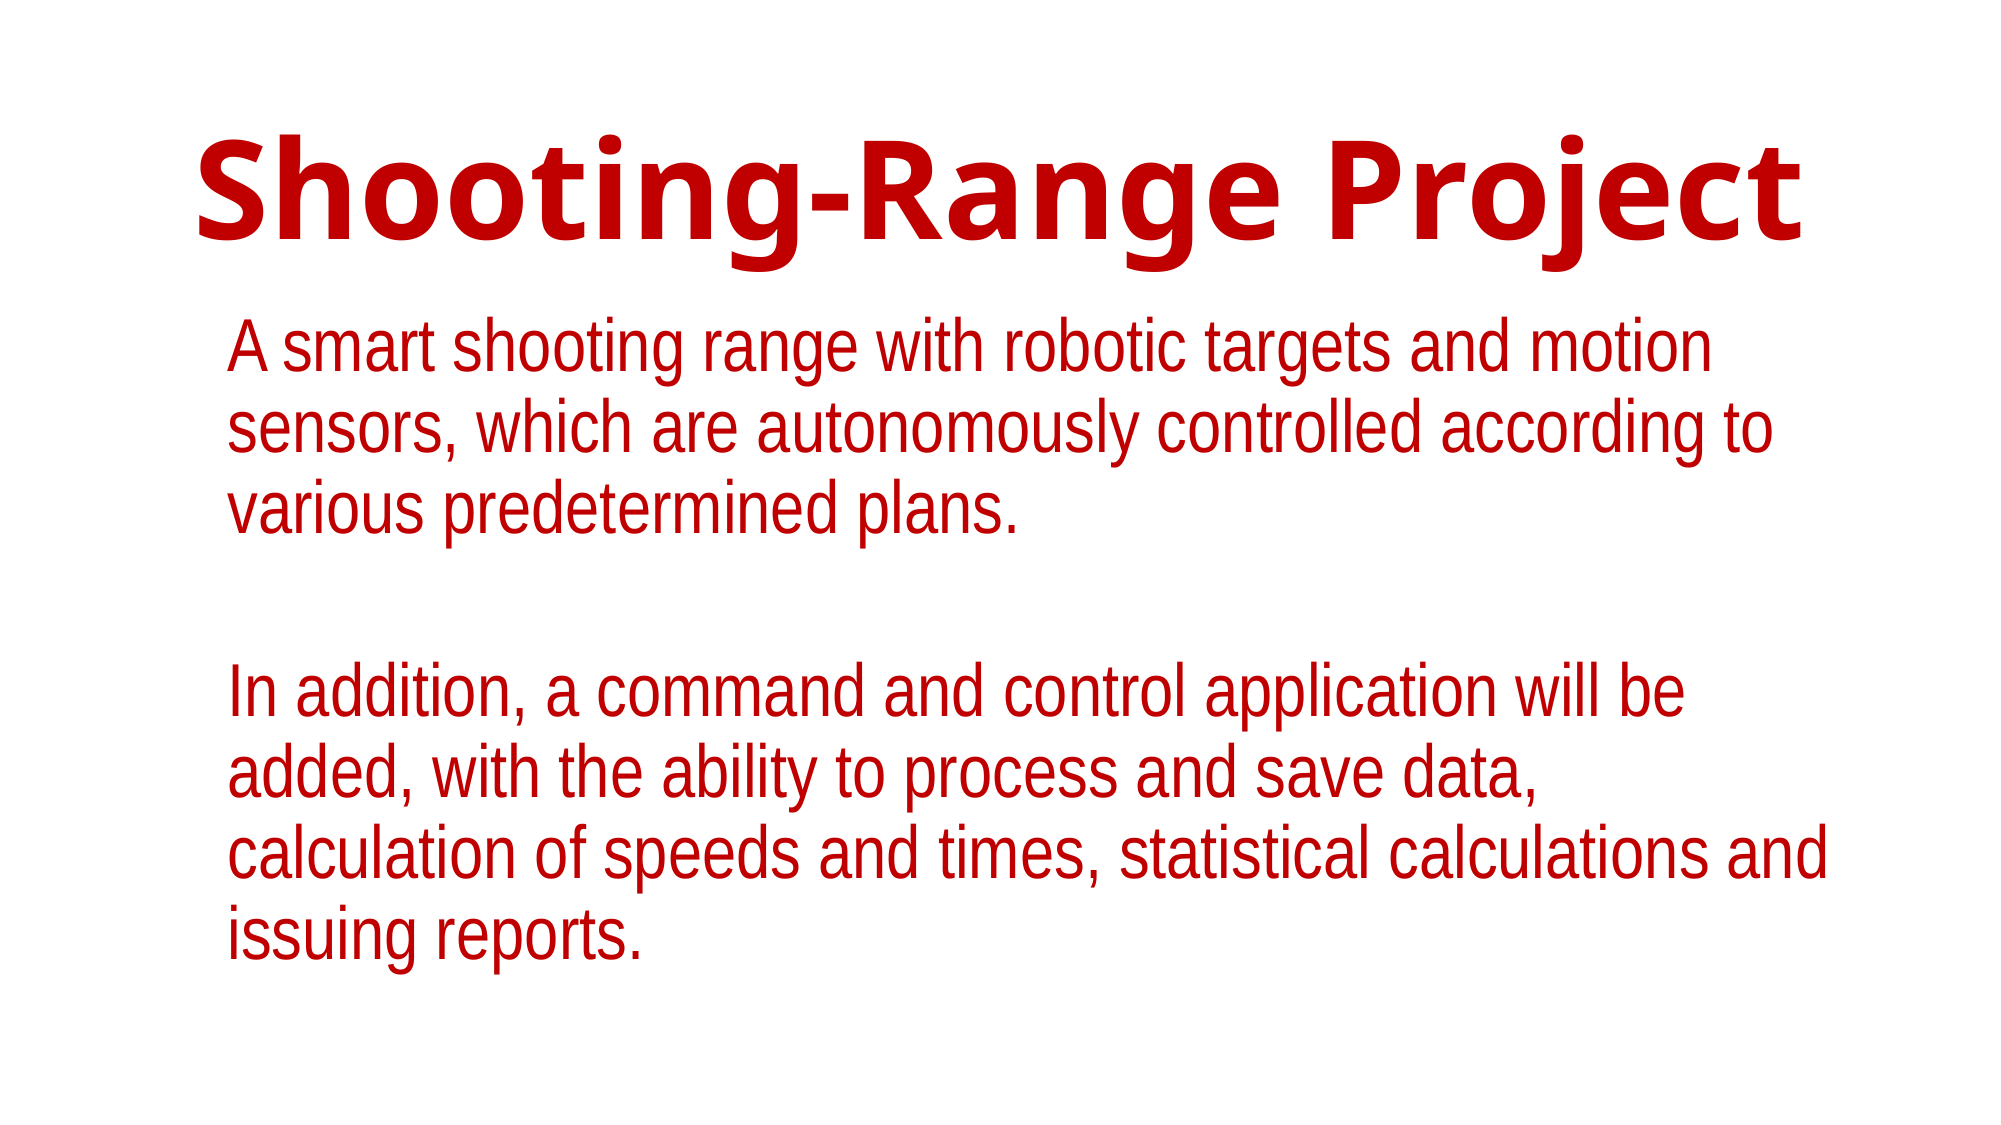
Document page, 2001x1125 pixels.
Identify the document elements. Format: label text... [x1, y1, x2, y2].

text_box Shooting-Range Project [137, 59, 1863, 278]
text_box A smart shooting range with robotic targets and motion sensors, which are autonomously controlled according to various predetermined plans. In addition, a command and control application will be added, with the ability to process and save data, calculation of speeds and times, statistical calculations and issuing reports. [137, 299, 1863, 1066]
